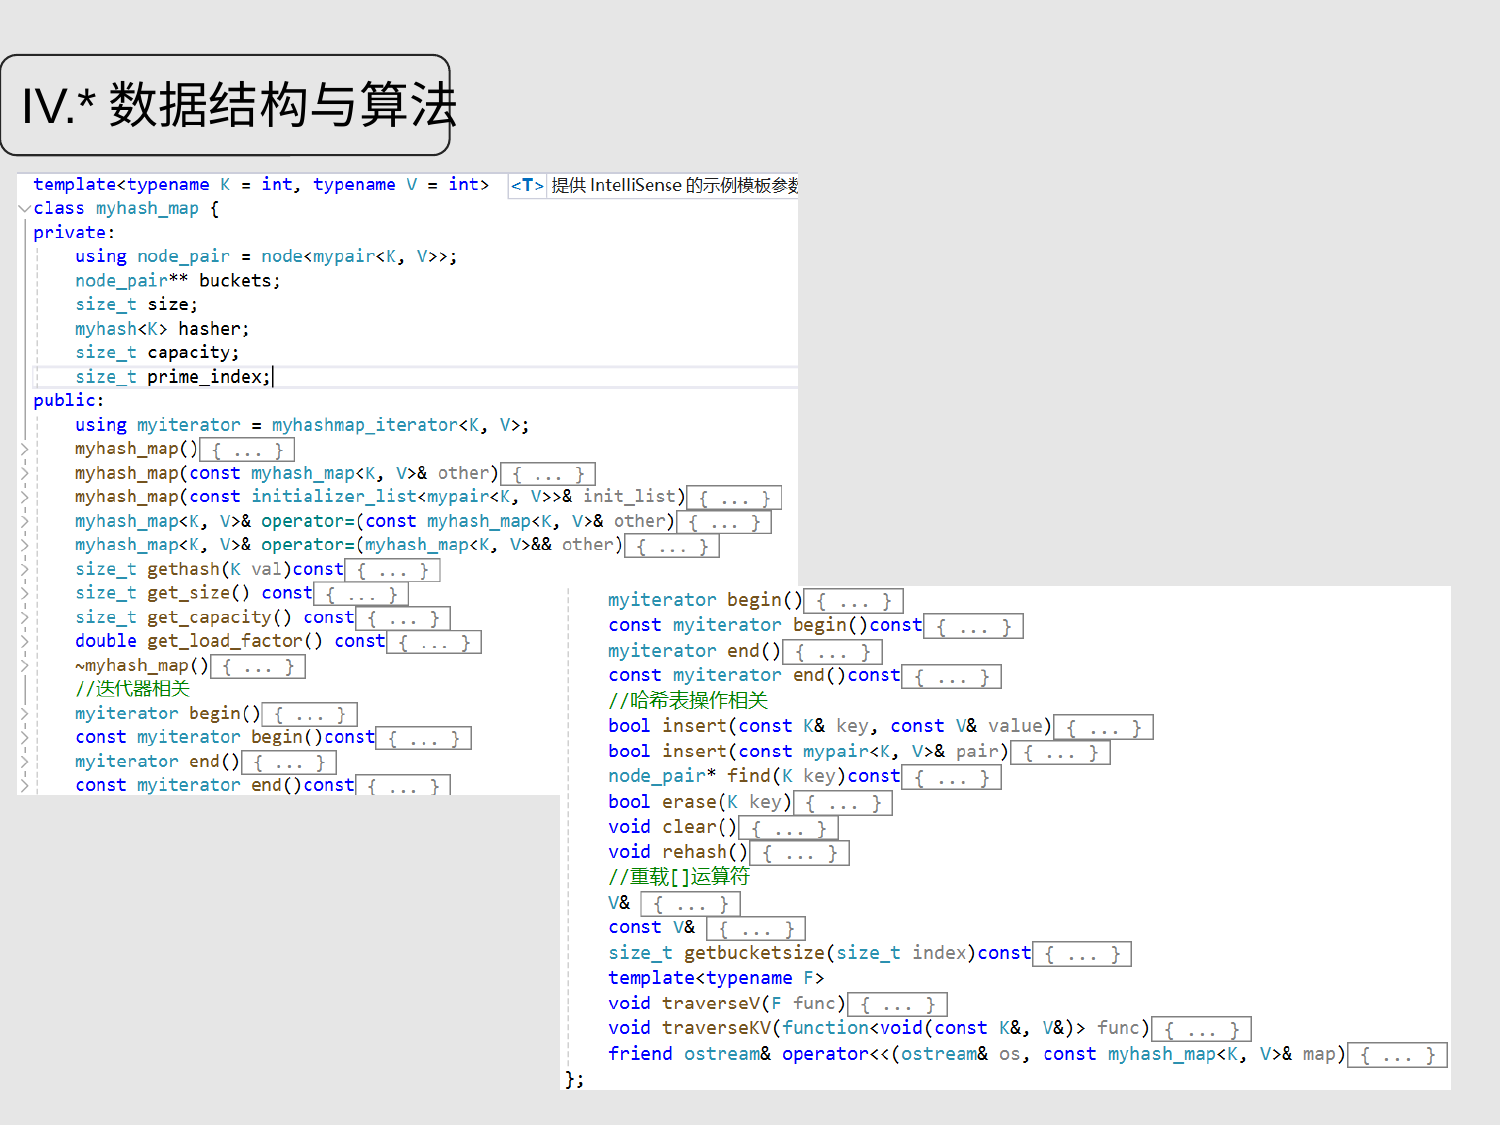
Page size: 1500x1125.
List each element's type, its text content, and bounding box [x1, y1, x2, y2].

picture [17, 172, 1451, 1090]
text_box IV.*数据结构与算法 [5, 66, 587, 159]
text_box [0, 54, 465, 156]
